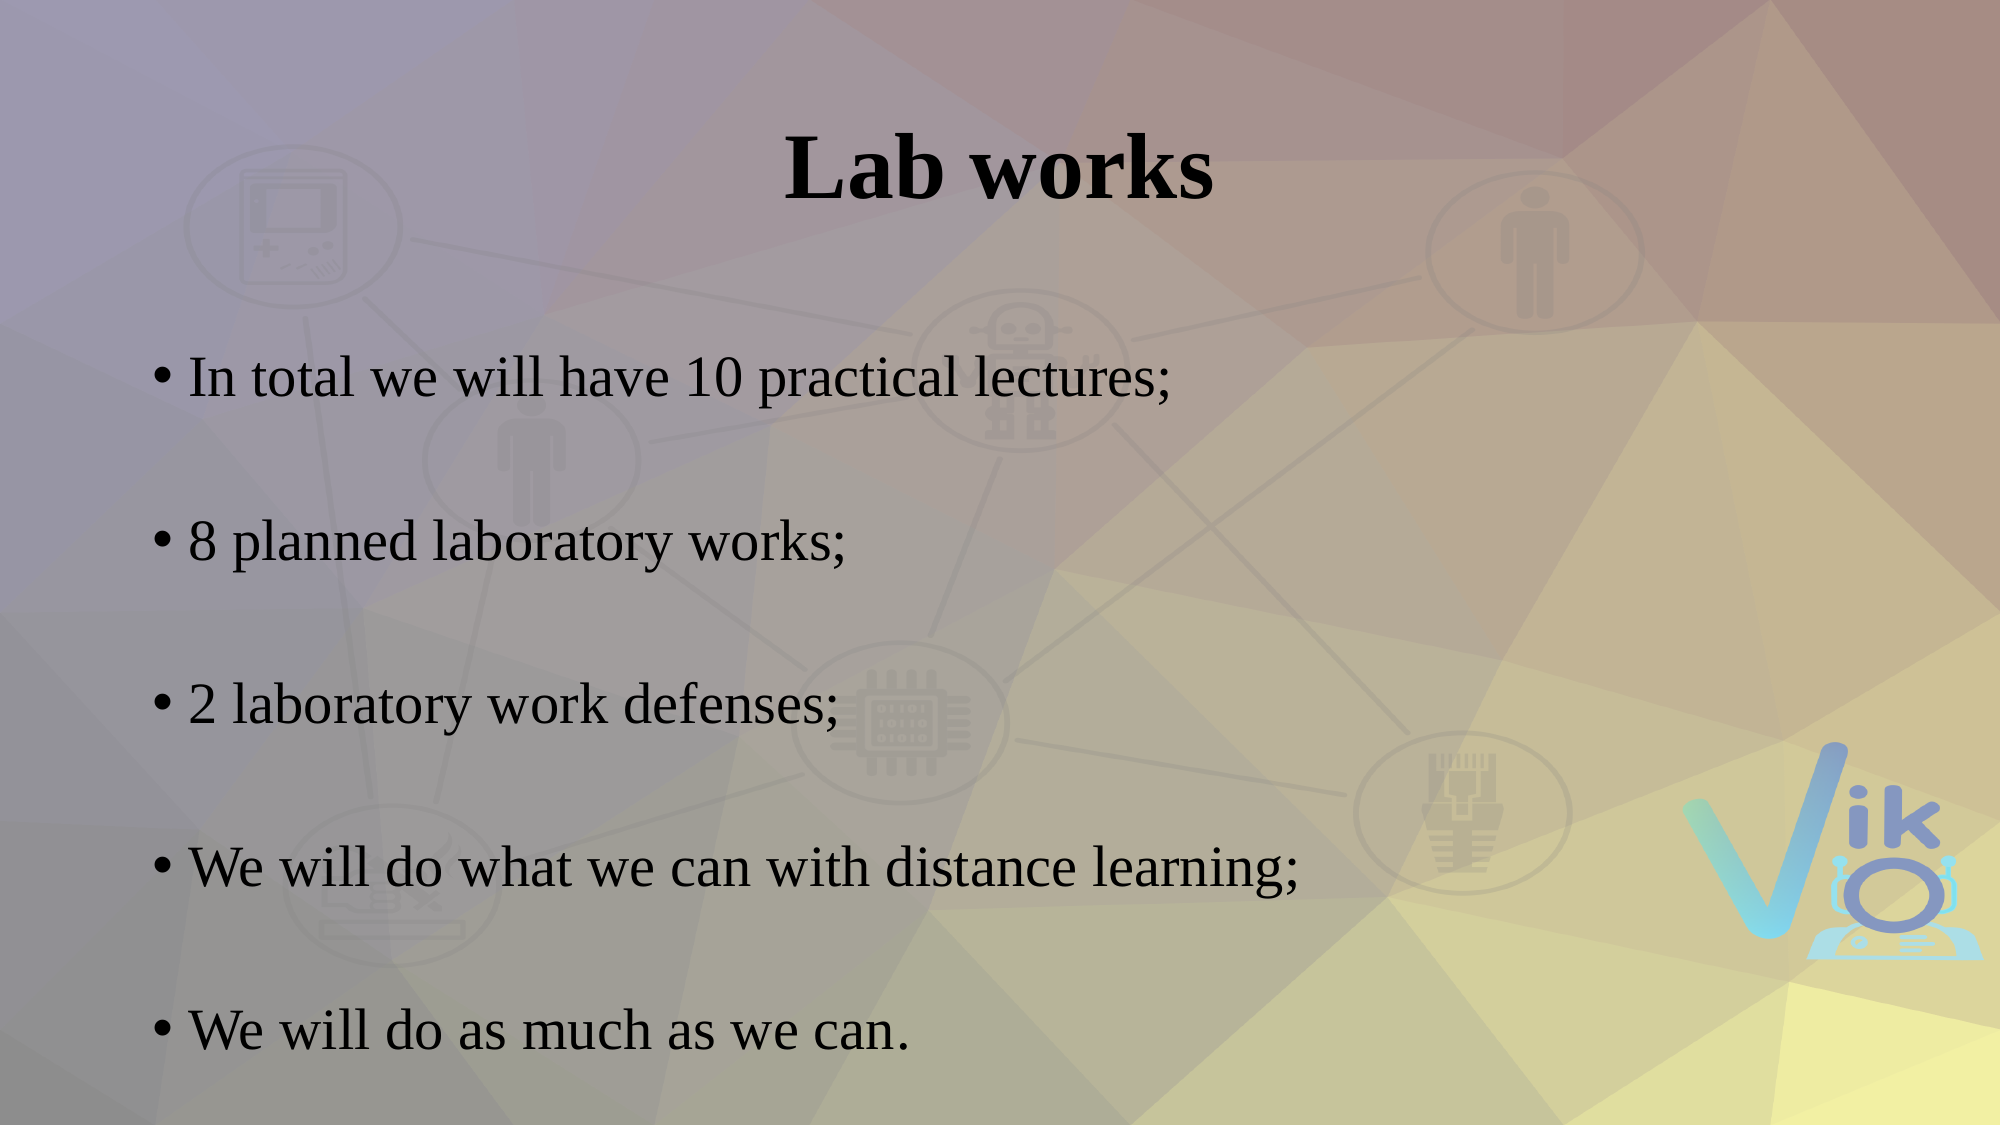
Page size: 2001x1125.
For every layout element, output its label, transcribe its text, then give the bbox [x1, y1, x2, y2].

list In total we will have 10 practical lectures; 8 planned laboratory works; 2 laboratory work defenses; We will do what we can with distance learning; We will do as much as we can. [137, 338, 1882, 1072]
title Lab works [137, 59, 1863, 278]
